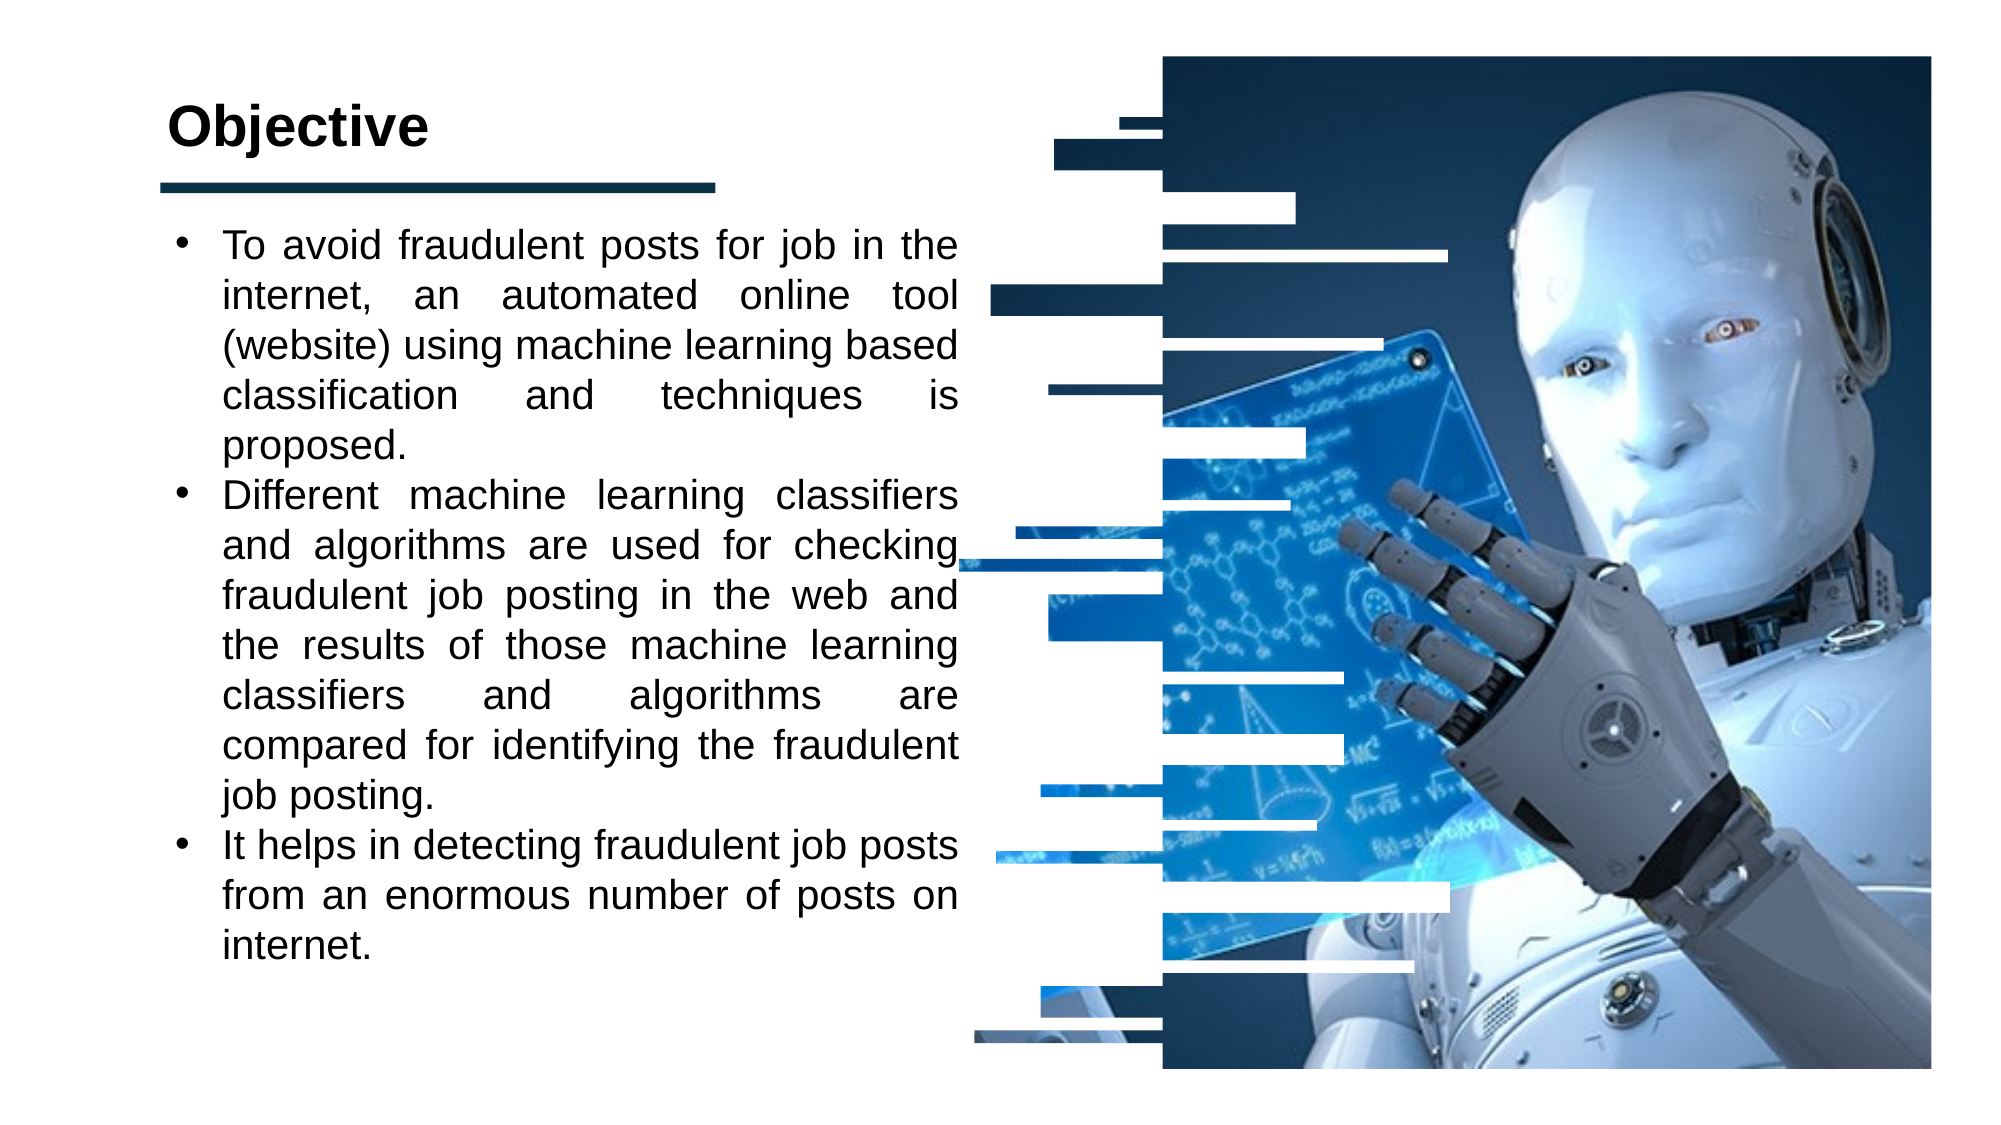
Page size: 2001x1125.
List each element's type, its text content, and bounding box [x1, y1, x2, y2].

text_box Objective [152, 80, 716, 166]
text_box To avoid fraudulent posts for job in the internet, an automated online tool (website) using machine learning based classification and techniques is proposed. Different machine learning classifiers and algorithms are used for checking fraudulent job posting in the web and the results of those machine learning classifiers and algorithms are compared for identifying the fraudulent job posting. It helps in detecting fraudulent job posts from an enormous number of posts on internet. [160, 210, 959, 976]
picture [959, 56, 1932, 1069]
text_box [159, 182, 716, 194]
